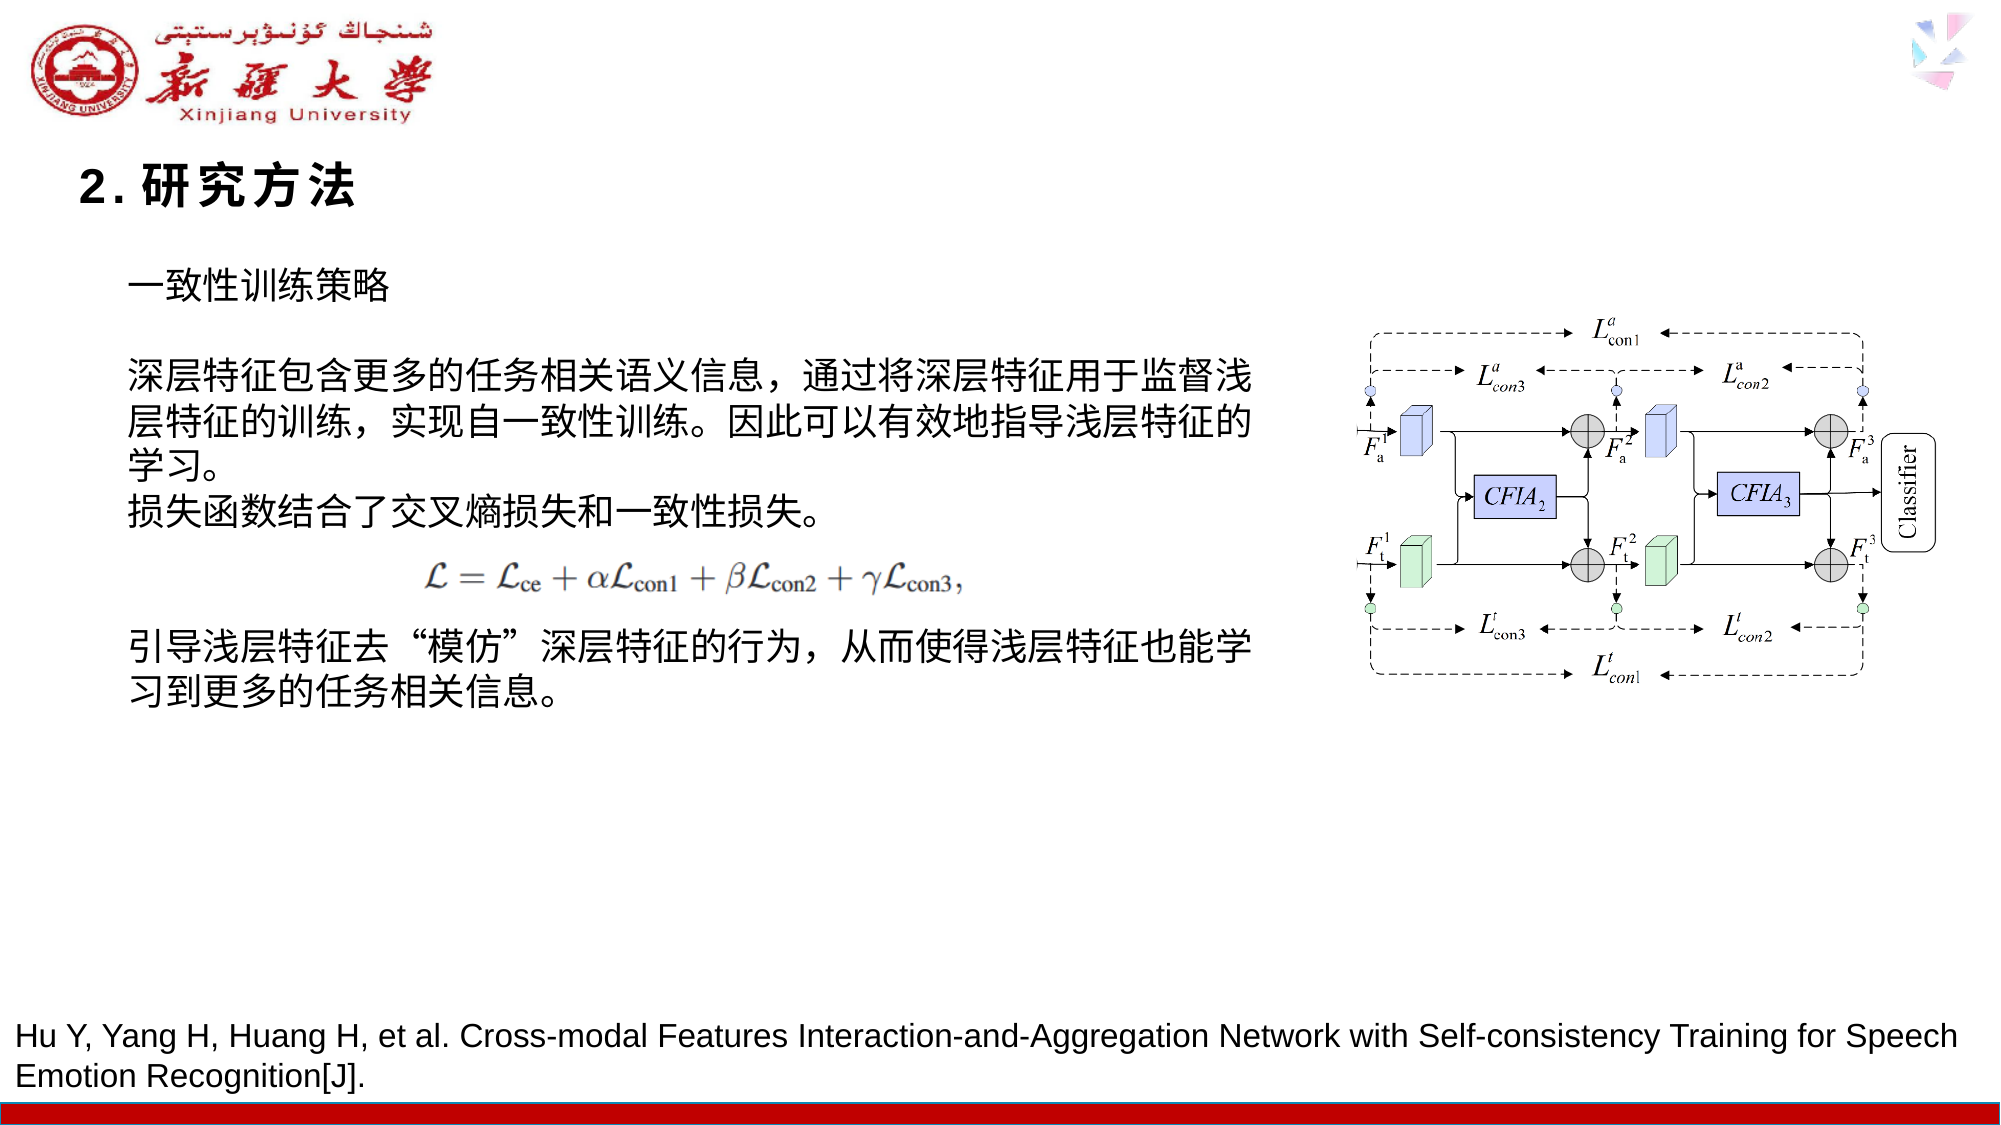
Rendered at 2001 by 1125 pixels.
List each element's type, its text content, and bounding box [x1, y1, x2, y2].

text_box 一致性训练策略 深层特征包含更多的任务相关语义信息，通过将深层特征用于监督浅层特征的训练，实现自一致性训练。因此可以有效地指导浅层特征的学习。 损失函数结合了交叉熵损失和一致性损失。 引导浅层特征去“模仿”深层特征的行为，从而使得浅层特征也能学习到更多的任务相关信息。 [113, 255, 1269, 855]
text_box 2.研究方法 [64, 143, 418, 242]
text_box Hu Y, Yang H, Huang H, et al. Cross-modal Features Interaction-and-Aggregation Network with Self-consistency Training for Speech Emotion Recognition[J]. [0, 1007, 2000, 1102]
picture [0, 0, 482, 143]
text_box [0, 1102, 2000, 1125]
picture [413, 547, 969, 603]
picture [1881, 0, 2000, 101]
picture [1356, 313, 1946, 706]
